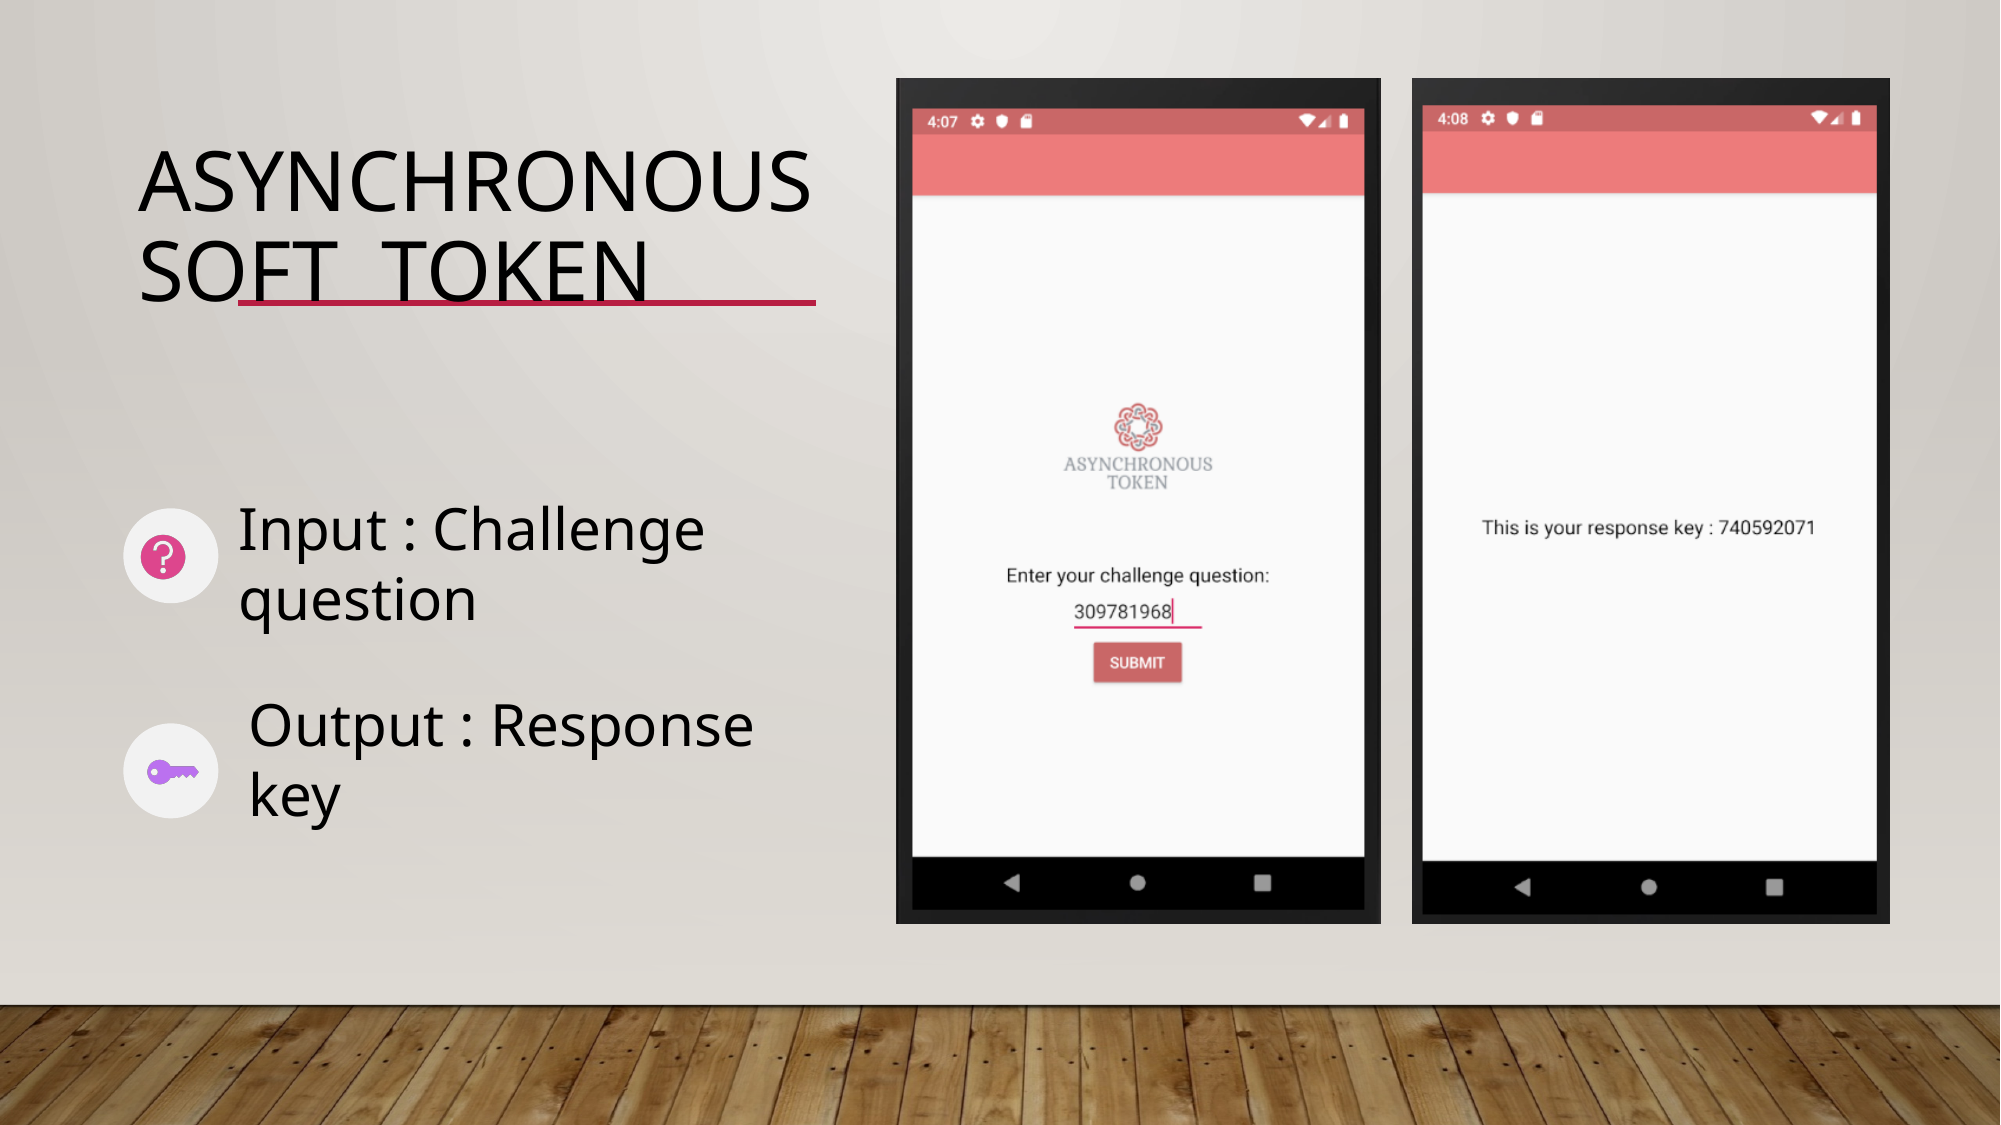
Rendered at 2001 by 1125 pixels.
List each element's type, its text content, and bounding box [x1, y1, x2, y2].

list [123, 329, 817, 897]
text_box [0, 0, 2000, 330]
text_box [0, 330, 2000, 1004]
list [896, 78, 1381, 924]
picture [0, 1006, 2000, 1125]
title Asynchronous soft token [123, 131, 896, 305]
picture [1412, 78, 1891, 924]
